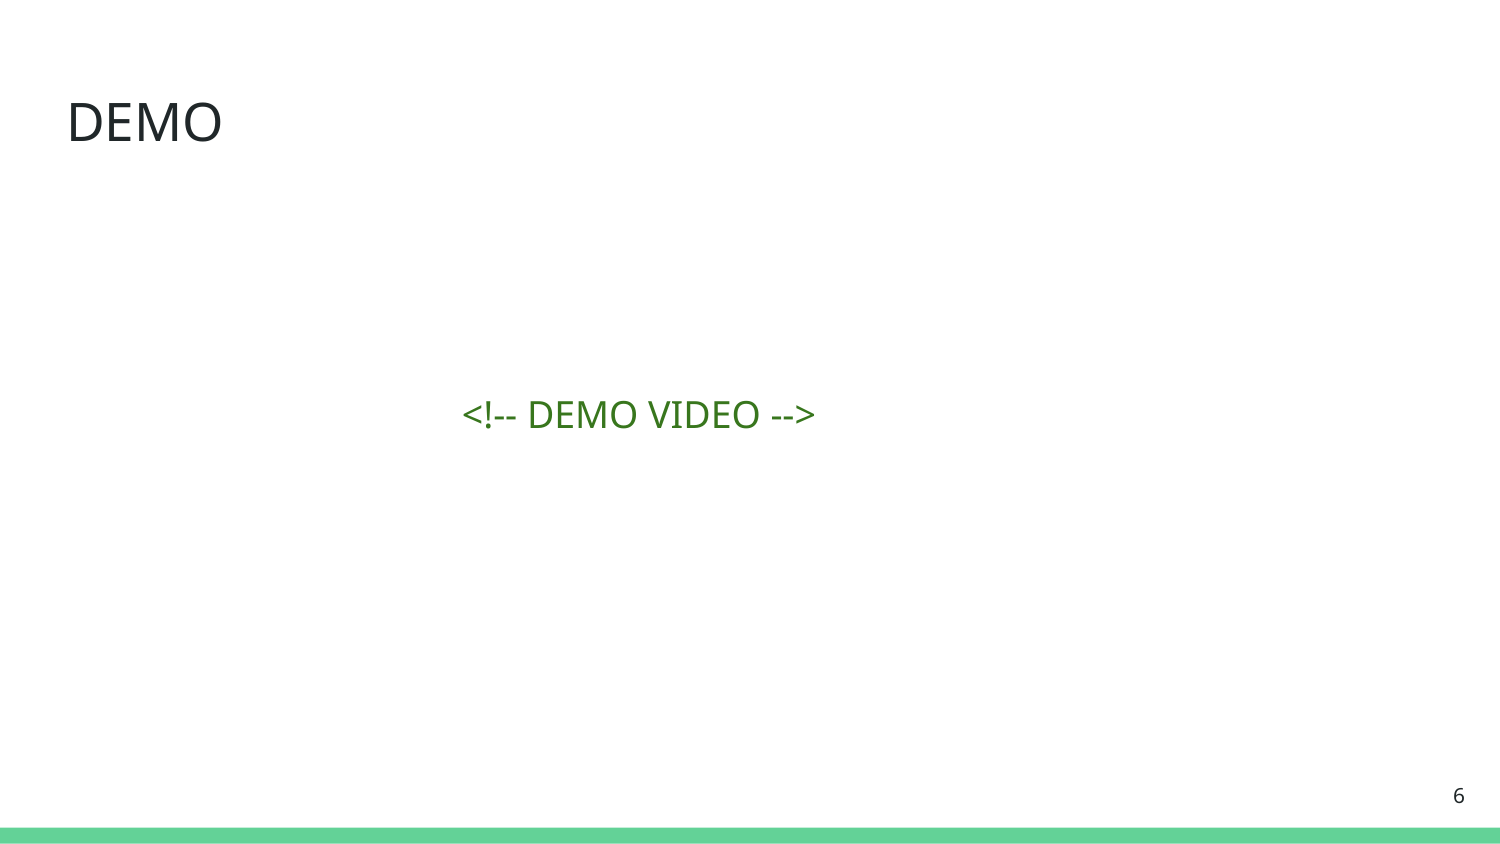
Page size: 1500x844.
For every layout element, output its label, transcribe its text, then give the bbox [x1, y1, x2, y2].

title DEMO [51, 72, 1449, 167]
slide_number ‹#› [1389, 764, 1480, 830]
text_box <!-- DEMO VIDEO --> [446, 369, 1311, 452]
